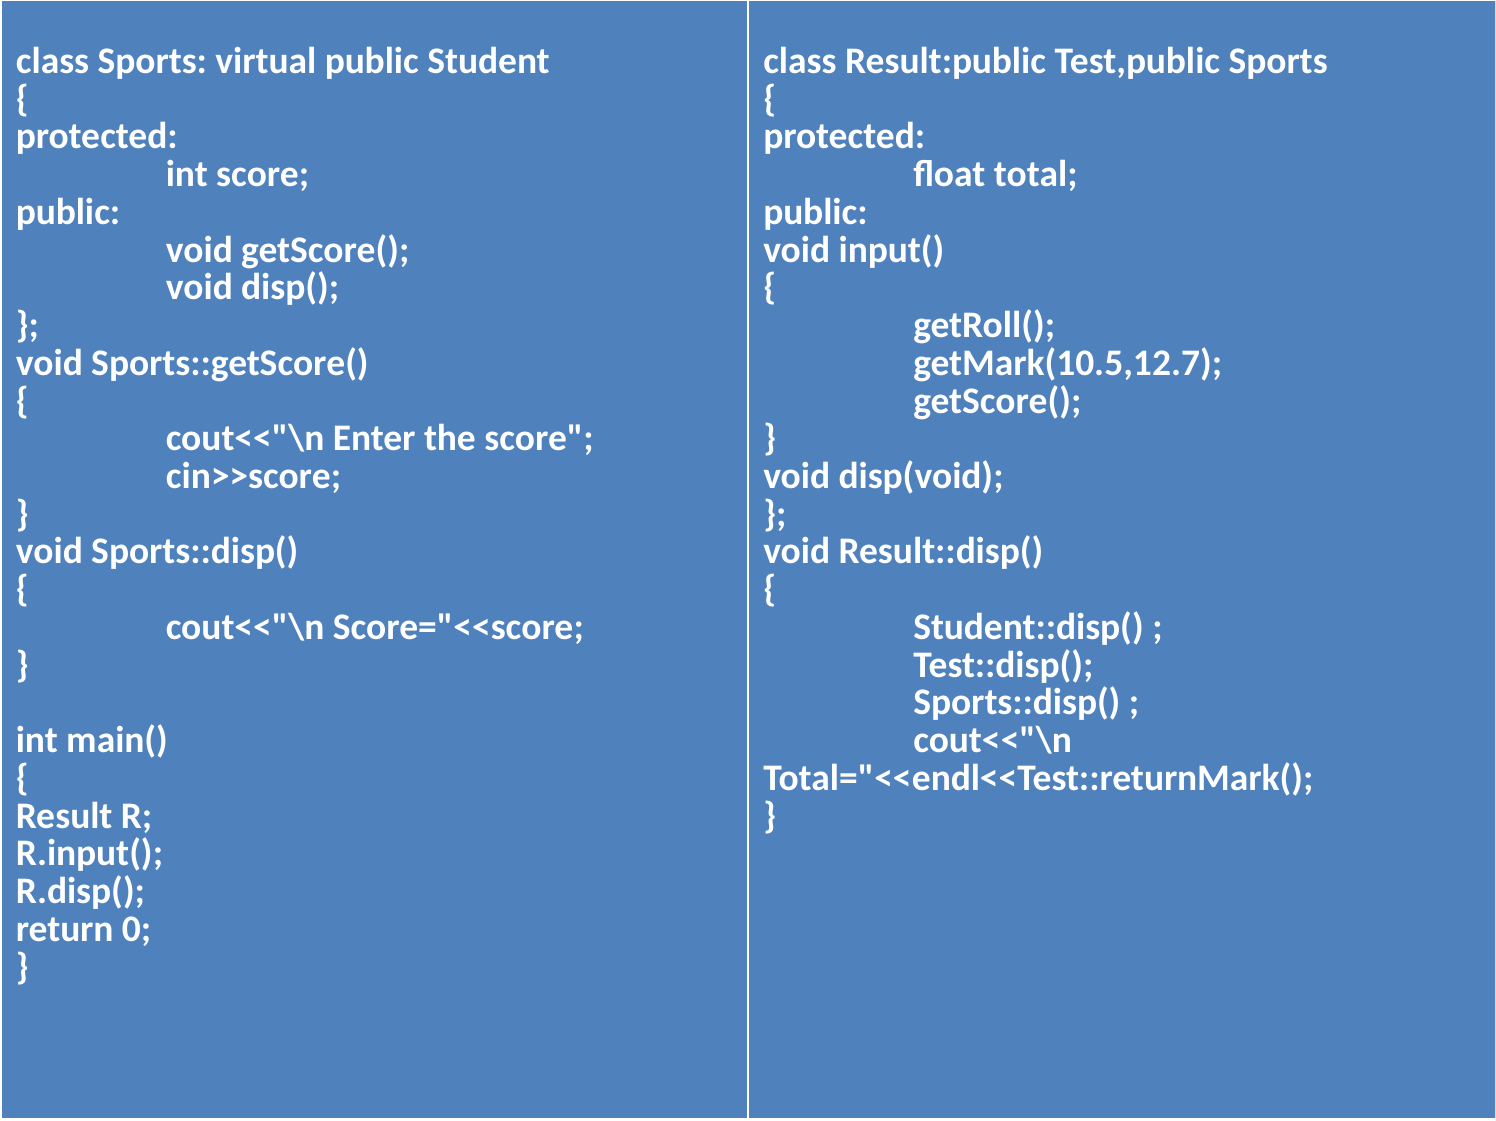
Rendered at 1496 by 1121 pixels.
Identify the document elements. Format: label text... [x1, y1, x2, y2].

table_header class Sports: virtual public Student { protected: int score; public: void getScore(); void disp(); }; void Sports::getScore() { cout<<"\n Enter the score"; cin>>score; } void Sports::disp() { cout<<"\n Score="<<score; } int main() { Result R; R.input(); R.disp(); return 0; } [2, 1, 747, 1118]
table_header class Result:public Test,public Sports { protected: float total; public: void input() { getRoll(); getMark(10.5,12.7); getScore(); } void disp(void); }; void Result::disp() { Student::disp() ; Test::disp(); Sports::disp() ; cout<<"\n Total="<<endl<<Test::returnMark(); } [749, 1, 1495, 1118]
